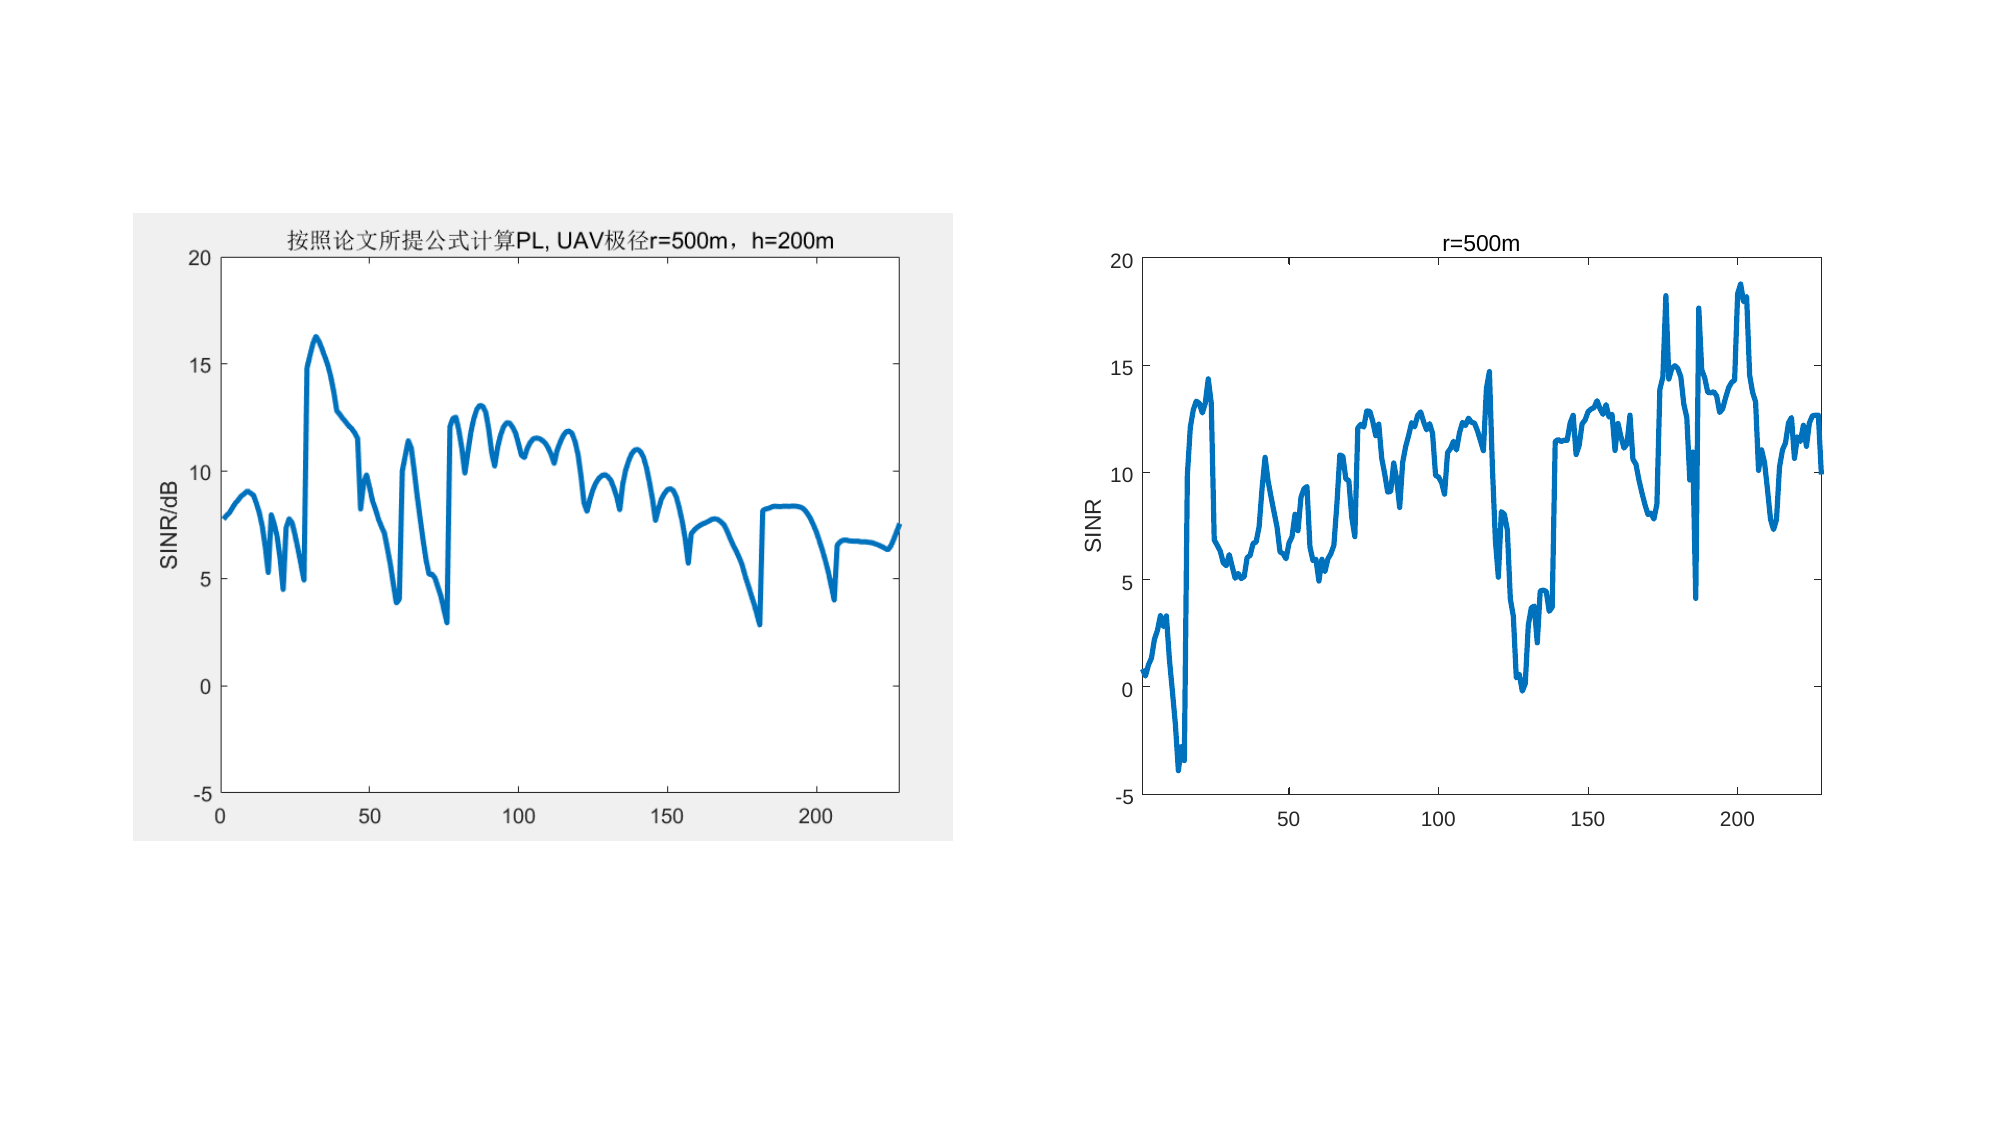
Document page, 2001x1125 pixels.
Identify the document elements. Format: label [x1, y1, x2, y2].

picture [1028, 208, 1904, 866]
picture [133, 213, 953, 841]
